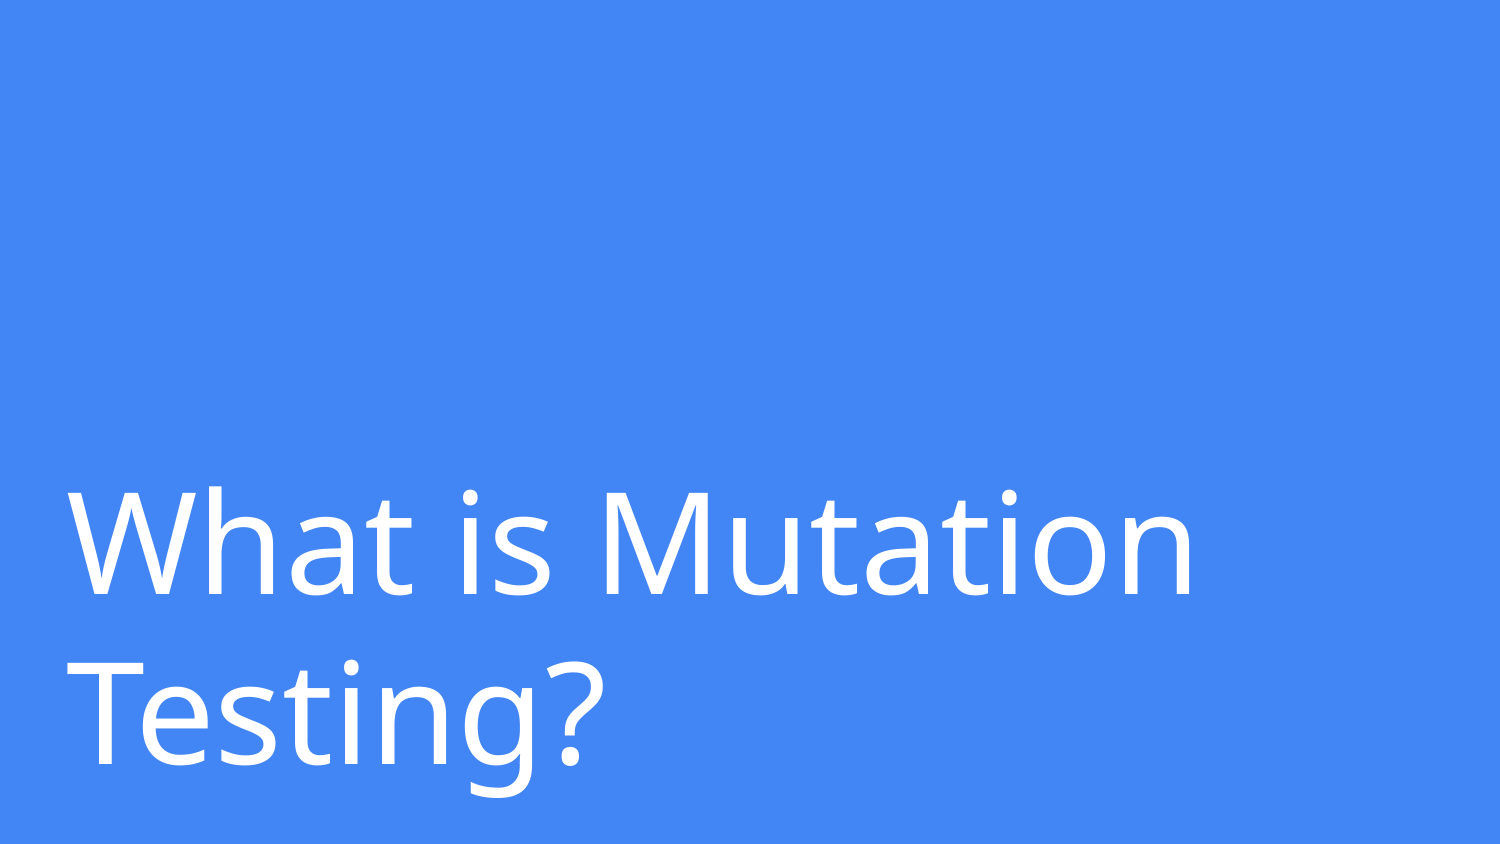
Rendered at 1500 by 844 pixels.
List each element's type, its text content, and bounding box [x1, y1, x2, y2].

title What is Mutation Testing? [51, 406, 1383, 809]
